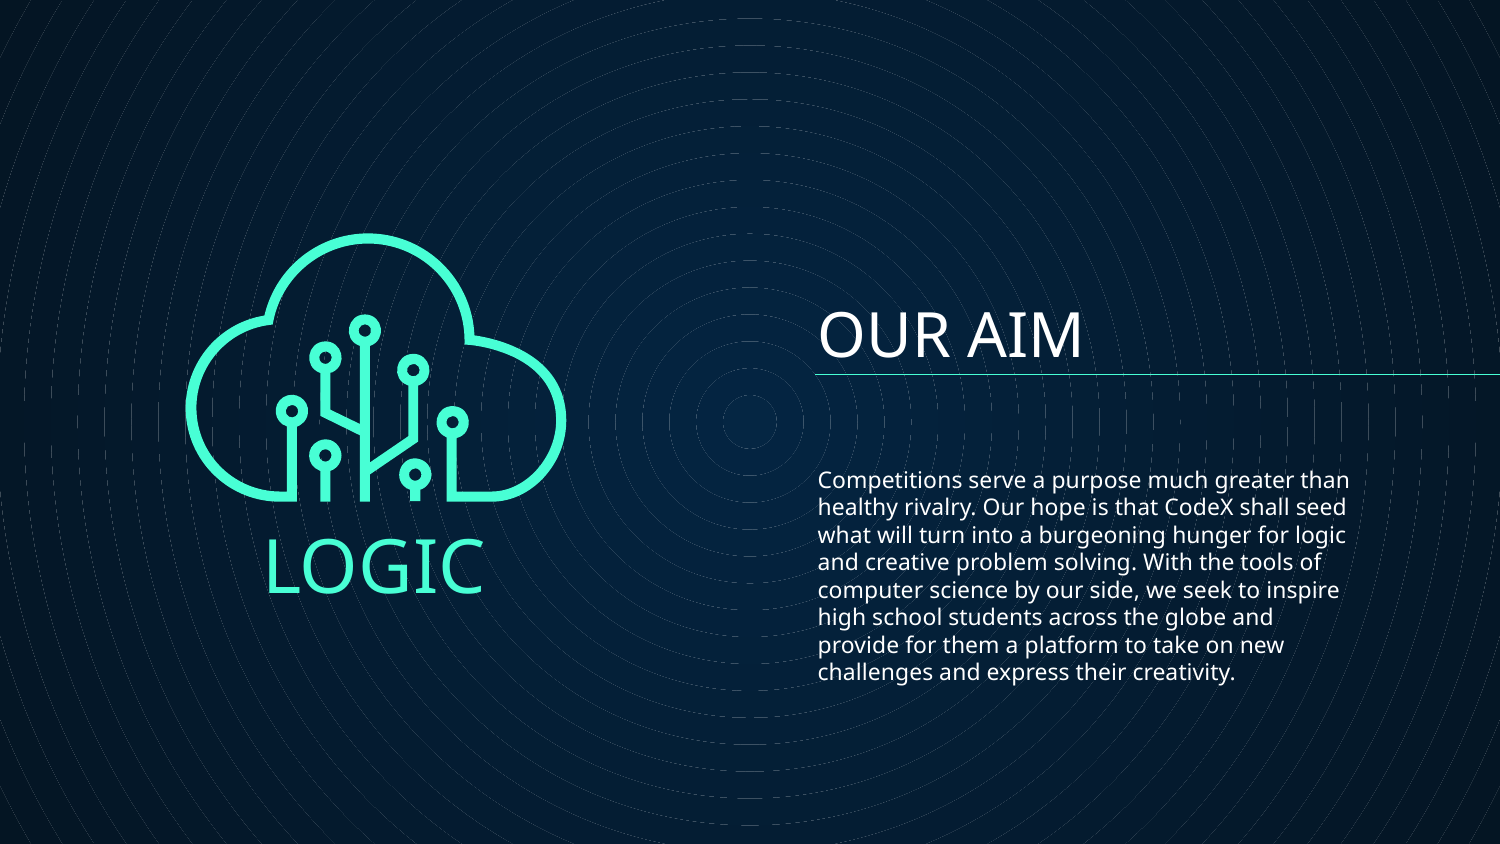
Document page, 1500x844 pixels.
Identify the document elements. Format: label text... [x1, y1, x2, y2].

subtitle Competitions serve a purpose much greater than healthy rivalry. Our hope is that CodeX shall seed what will turn into a burgeoning hunger for logic and creative problem solving. With the tools of computer science by our side, we seek to inspire high school students across the globe and provide for them a platform to take on new challenges and express their creativity. [802, 450, 1370, 684]
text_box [181, 228, 567, 503]
title LOGIC [171, 523, 577, 624]
title OUR AIM [802, 285, 1382, 385]
